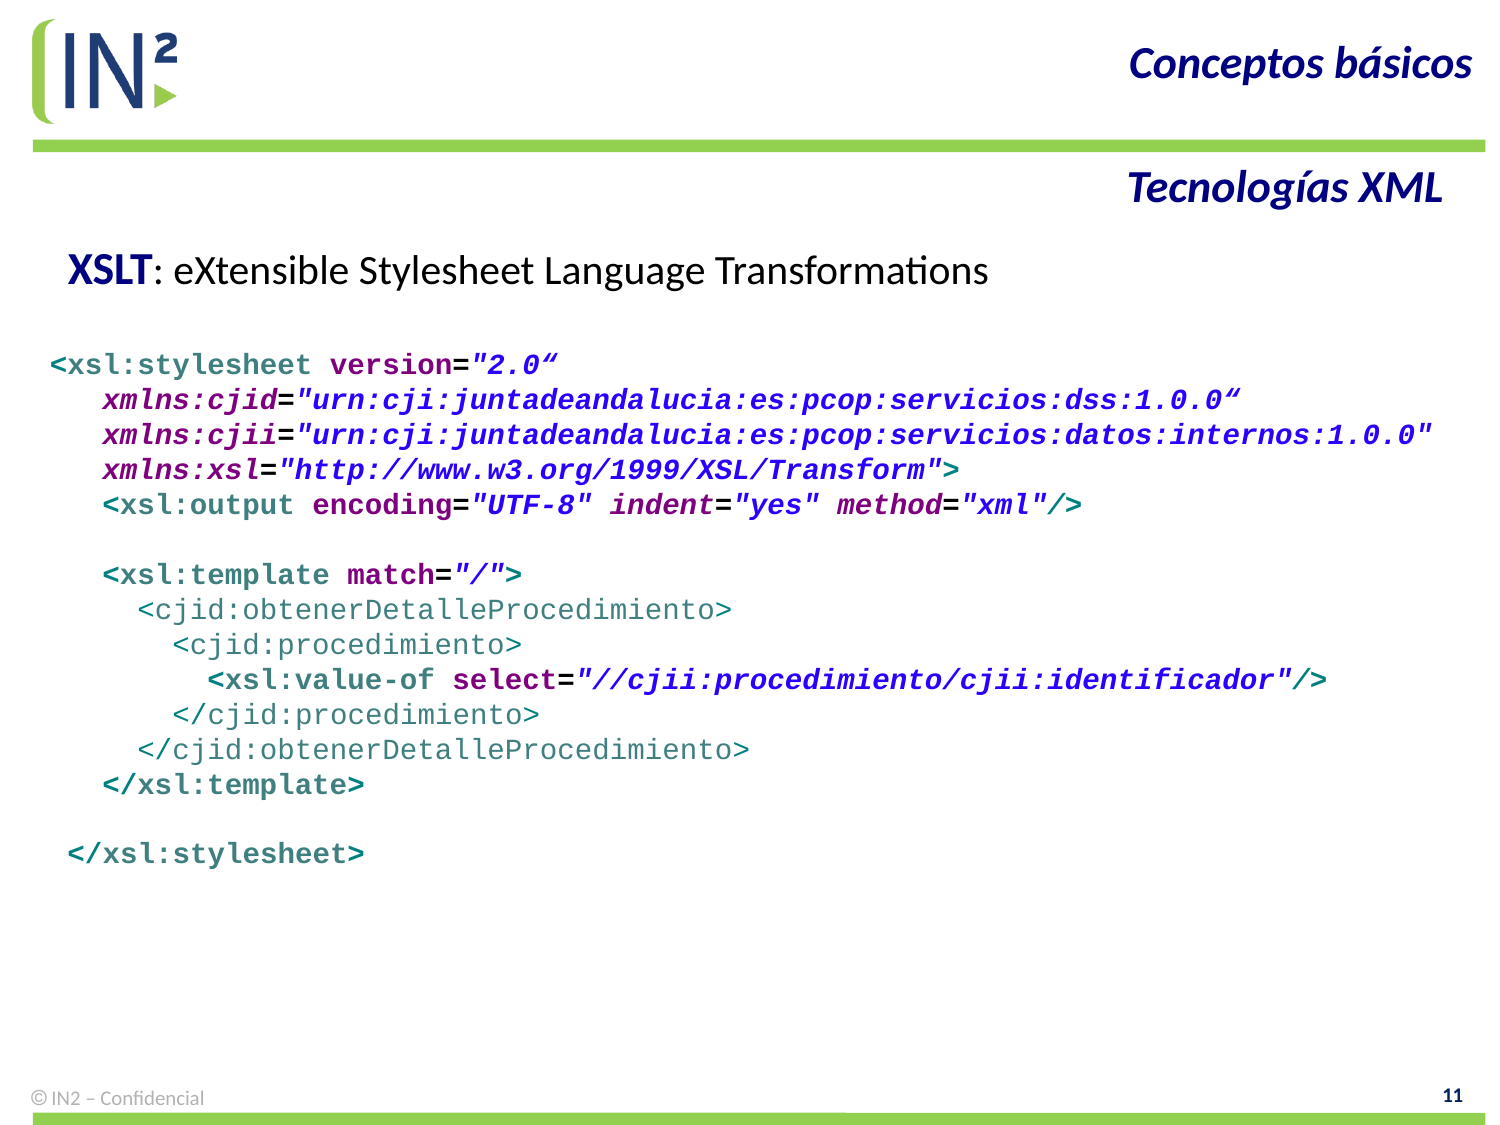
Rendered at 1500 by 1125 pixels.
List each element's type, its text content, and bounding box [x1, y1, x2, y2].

text_box Conceptos básicos [849, 24, 1488, 95]
text_box XSLT: eXtensible Stylesheet Language Transformations [53, 231, 1424, 338]
text_box <xsl:stylesheet version="2.0“ xmlns:cjid="urn:cji:juntadeandalucia:es:pcop:servicios:dss:1.0.0“ xmlns:cjii="urn:cji:juntadeandalucia:es:pcop:servicios:datos:internos:1.0.0" xmlns:xsl="http://www.w3.org/1999/XSL/Transform"> <xsl:output encoding="UTF-8" indent="yes" method="xml"/> <xsl:template match="/"> <cjid:obtenerDetalleProcedimiento> <cjid:procedimiento> <xsl:value-of select="//cjii:procedimiento/cjii:identificador"/> </cjid:procedimiento> </cjid:obtenerDetalleProcedimiento> </xsl:template> </xsl:stylesheet> [17, 338, 1459, 878]
picture [32, 19, 177, 124]
title Tecnologías XML [53, 148, 1459, 232]
